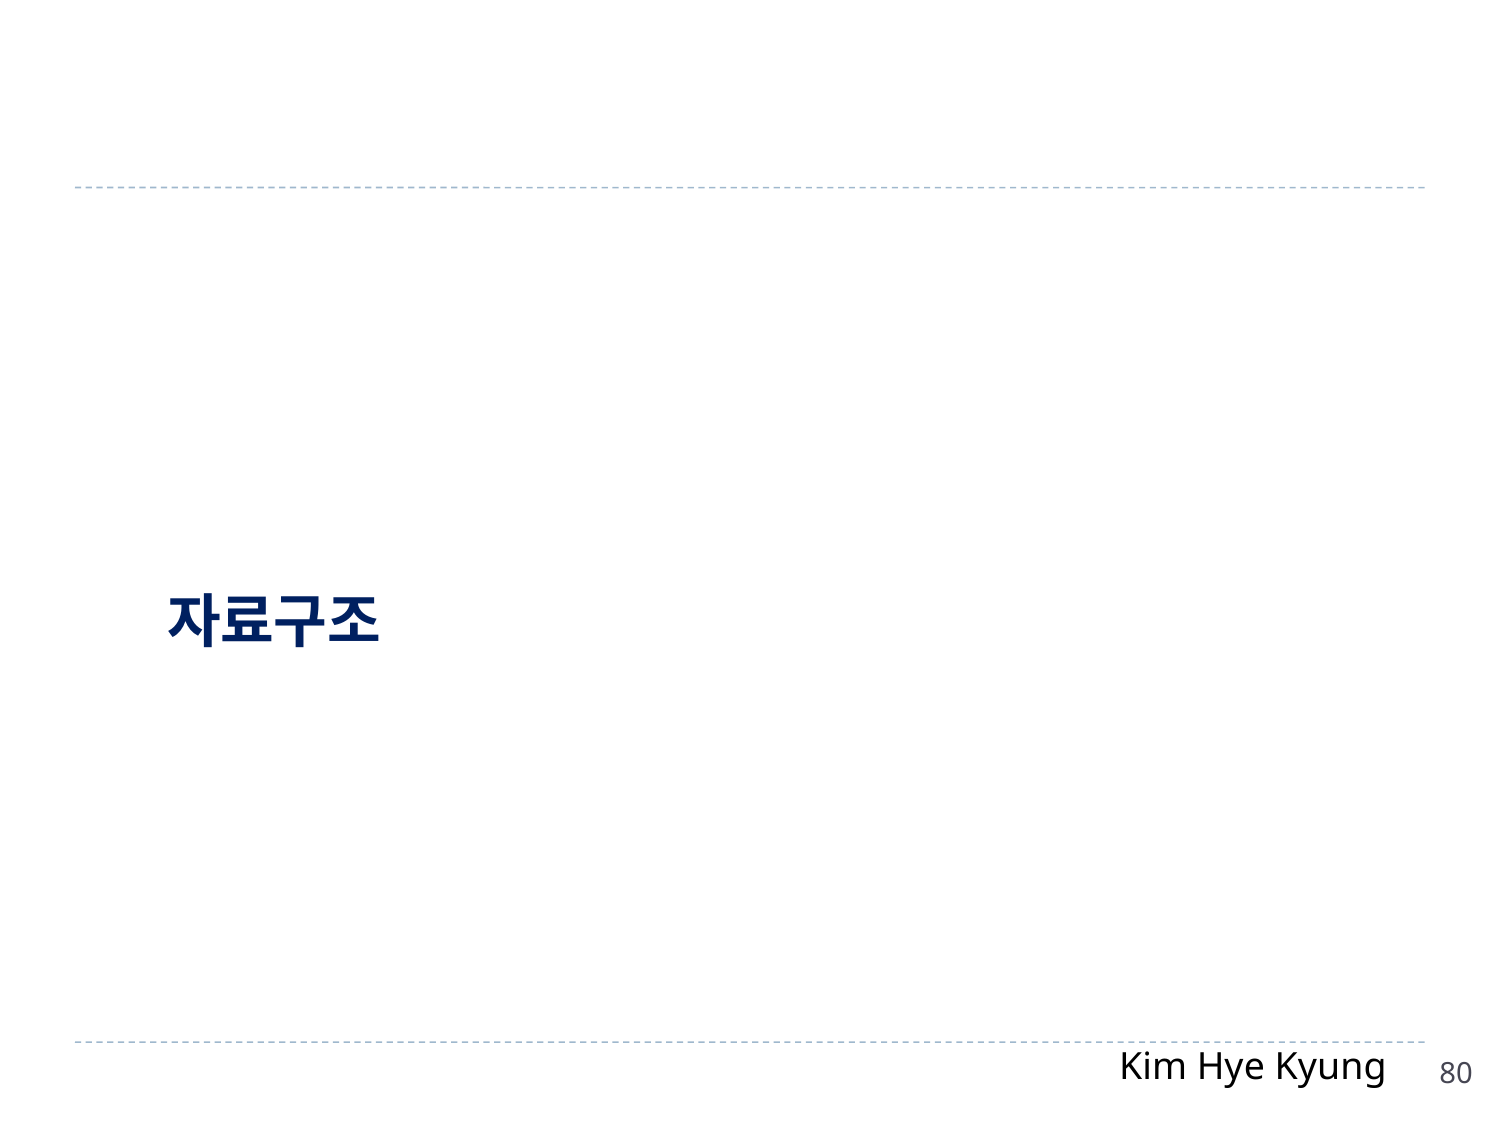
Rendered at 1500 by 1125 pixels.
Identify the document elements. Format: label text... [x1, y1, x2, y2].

slide_number 80 [1424, 1046, 1500, 1107]
text_box 자료구조 [74, 187, 1425, 1050]
